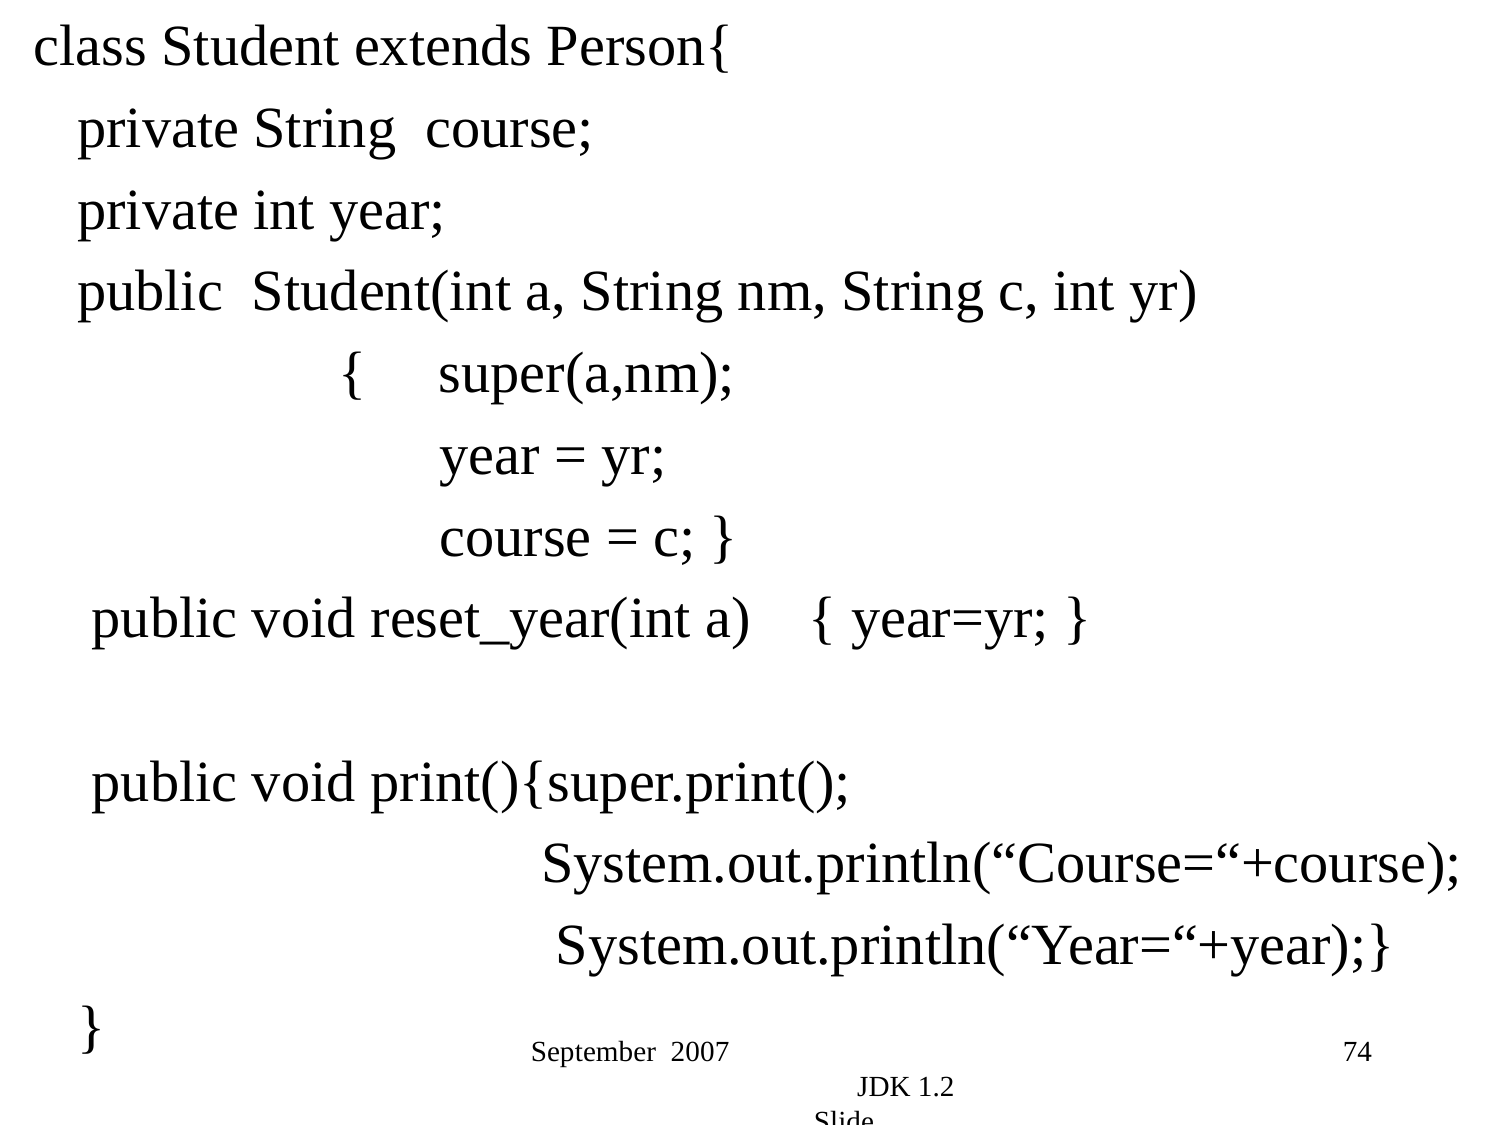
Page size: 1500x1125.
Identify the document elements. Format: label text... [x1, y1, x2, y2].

footer September 2007 JDK 1.2 Slide [512, 1024, 988, 1101]
text_box class Student extends Person{ private String course; private int year; public Student(int a, String nm, String c, int yr) { super(a,nm); year = yr; course = c; } public void reset_year(int a) { year=yr; } public void print(){super.print(); System.out.println(“Course=“+course); System.out.println(“Year=“+year);} } [0, 0, 1500, 950]
slide_number 74 [1074, 1024, 1388, 1101]
